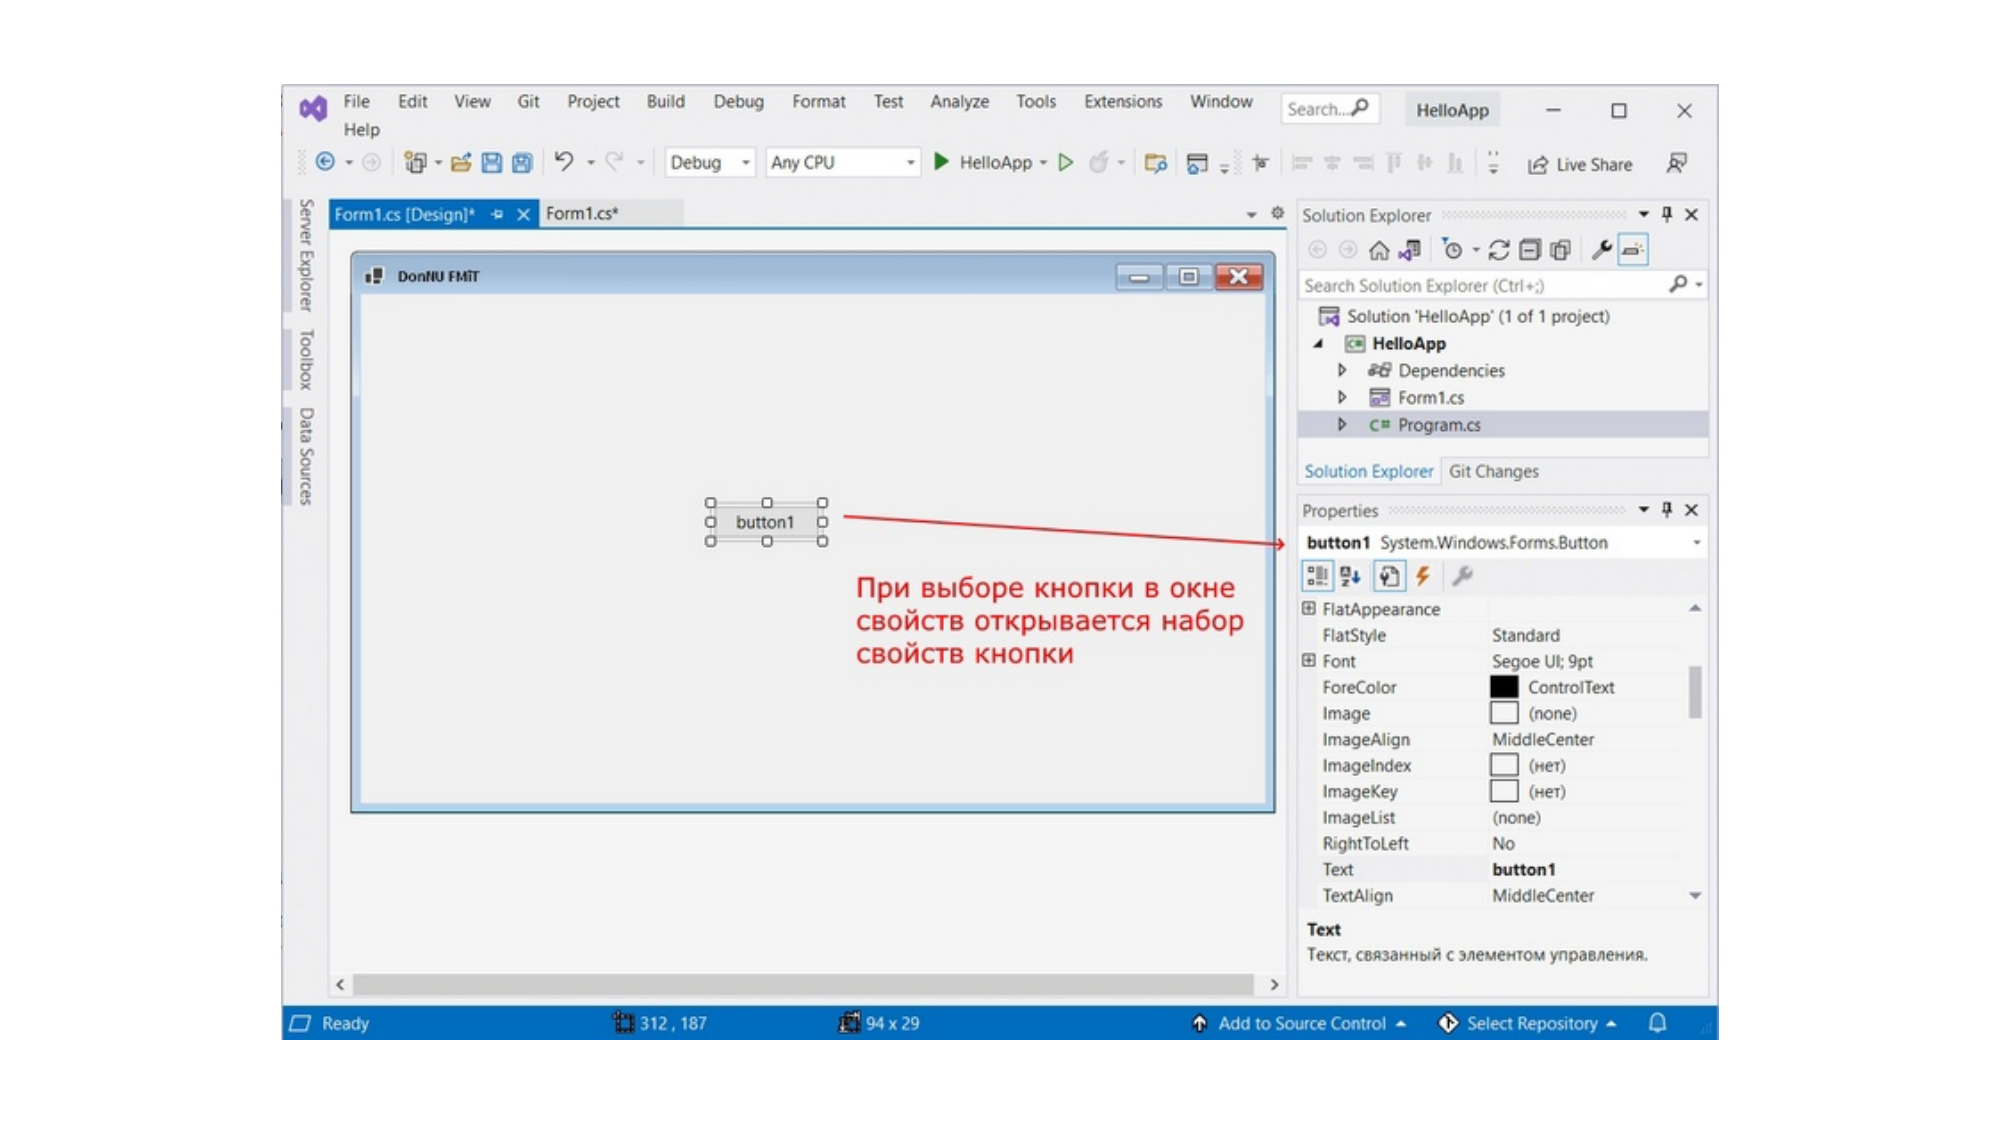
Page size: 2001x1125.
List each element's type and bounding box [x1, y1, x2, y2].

picture [280, 84, 1719, 1041]
